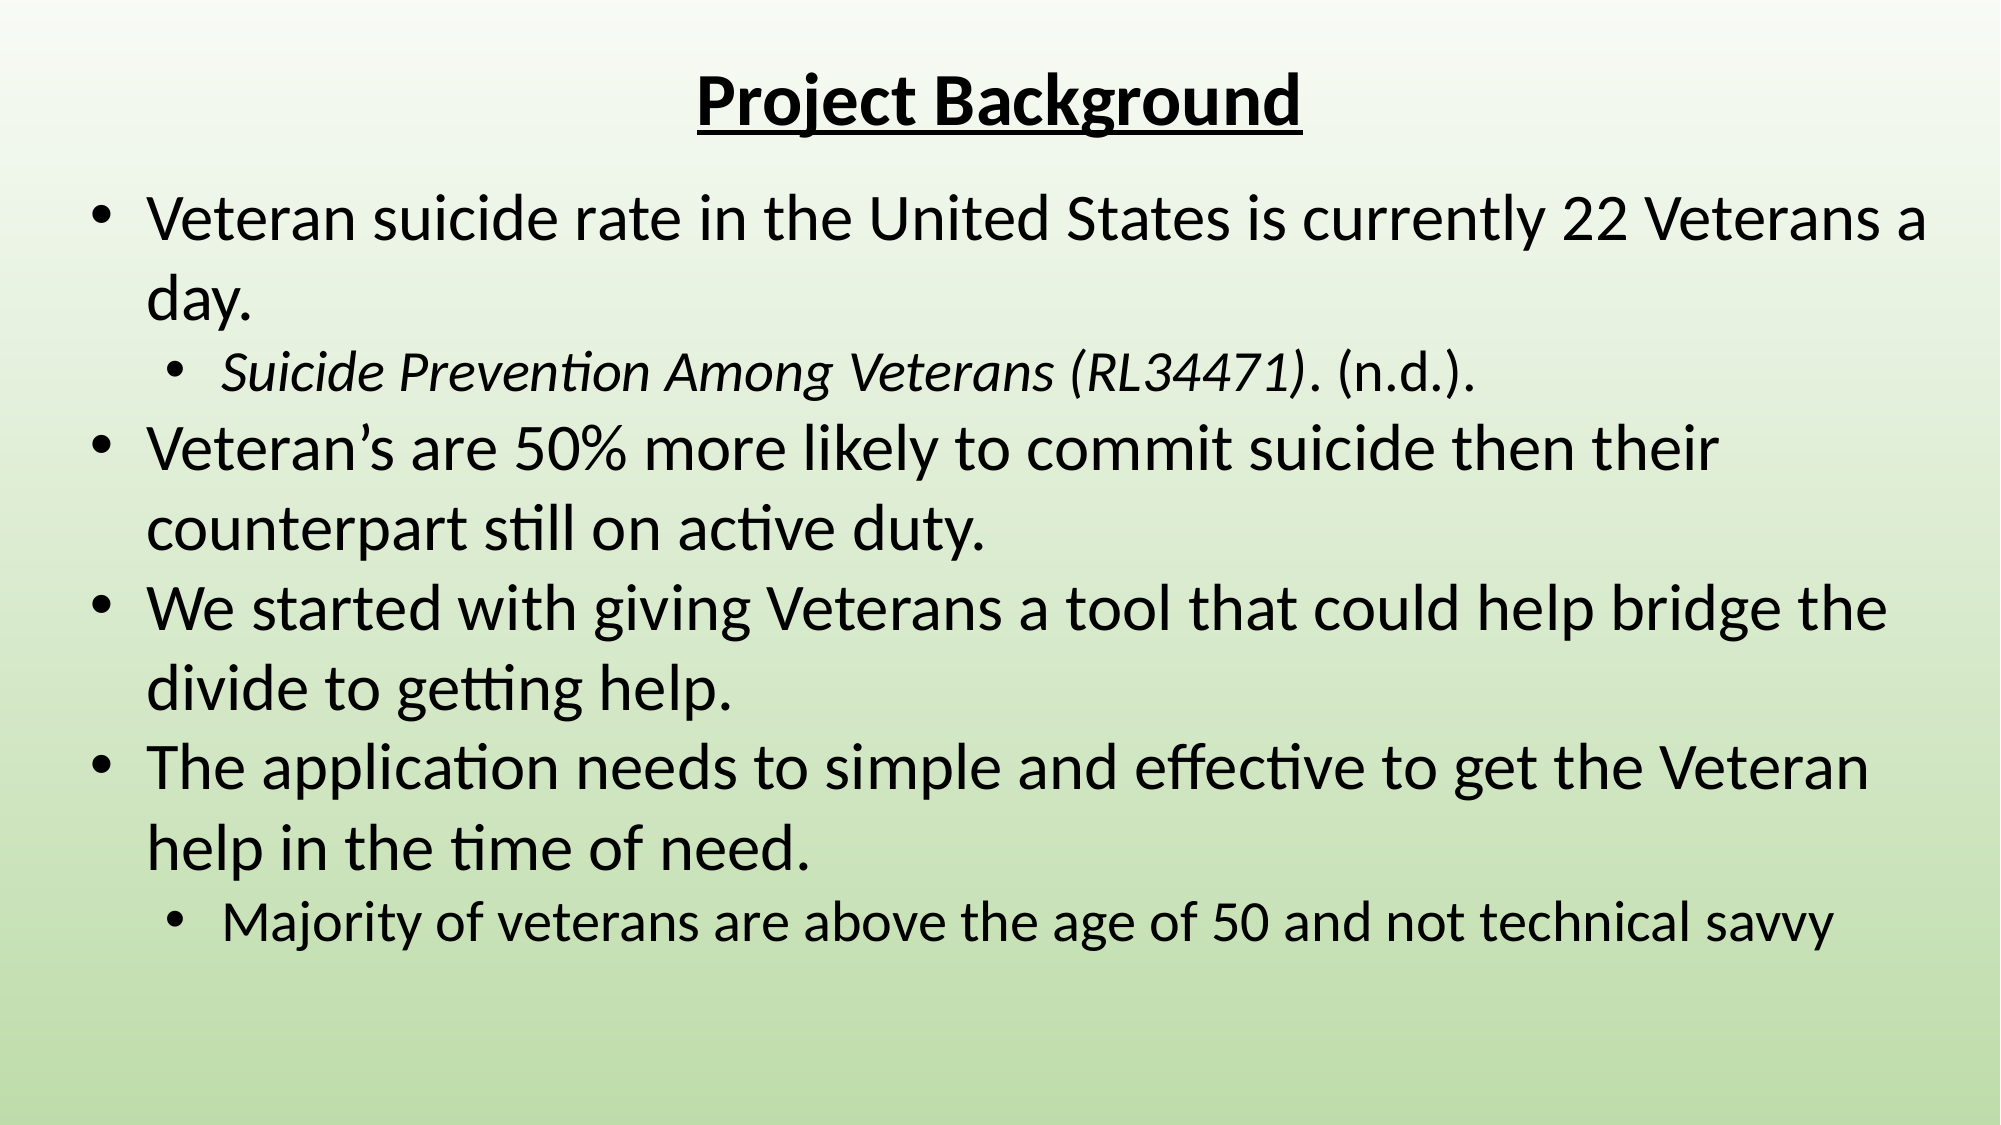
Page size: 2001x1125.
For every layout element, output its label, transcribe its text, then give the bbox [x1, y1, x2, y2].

text_box Veteran suicide rate in the United States is currently 22 Veterans a day. Suicide Prevention Among Veterans (RL34471). (n.d.). Veteran’s are 50% more likely to commit suicide then their counterpart still on active duty. We started with giving Veterans a tool that could help bridge the divide to getting help. The application needs to simple and effective to get the Veteran help in the time of need. Majority of veterans are above the age of 50 and not technical savvy [0, 166, 2000, 1021]
text_box Project Background [0, 43, 2000, 148]
